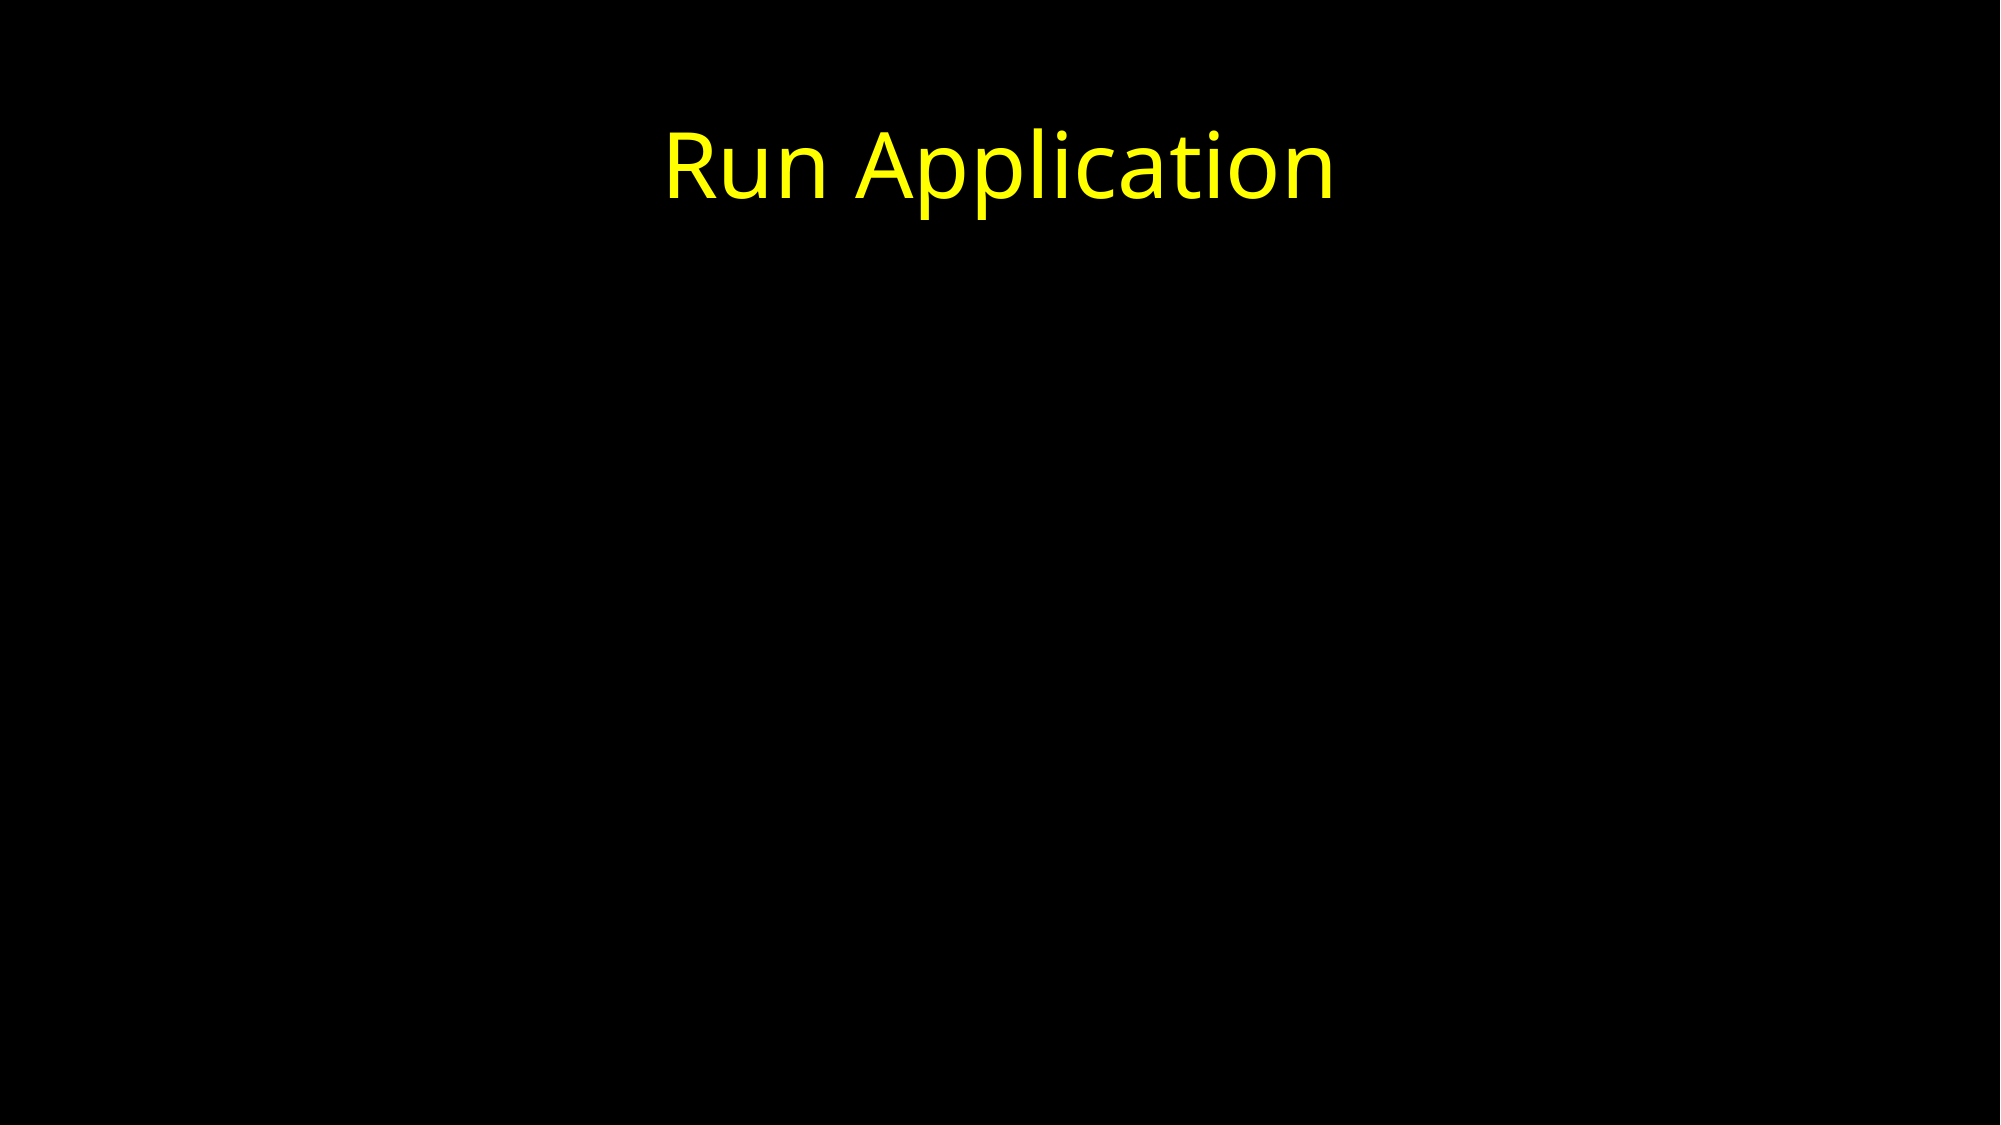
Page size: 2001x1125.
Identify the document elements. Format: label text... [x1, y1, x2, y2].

text_box Run Application [137, 59, 1863, 278]
